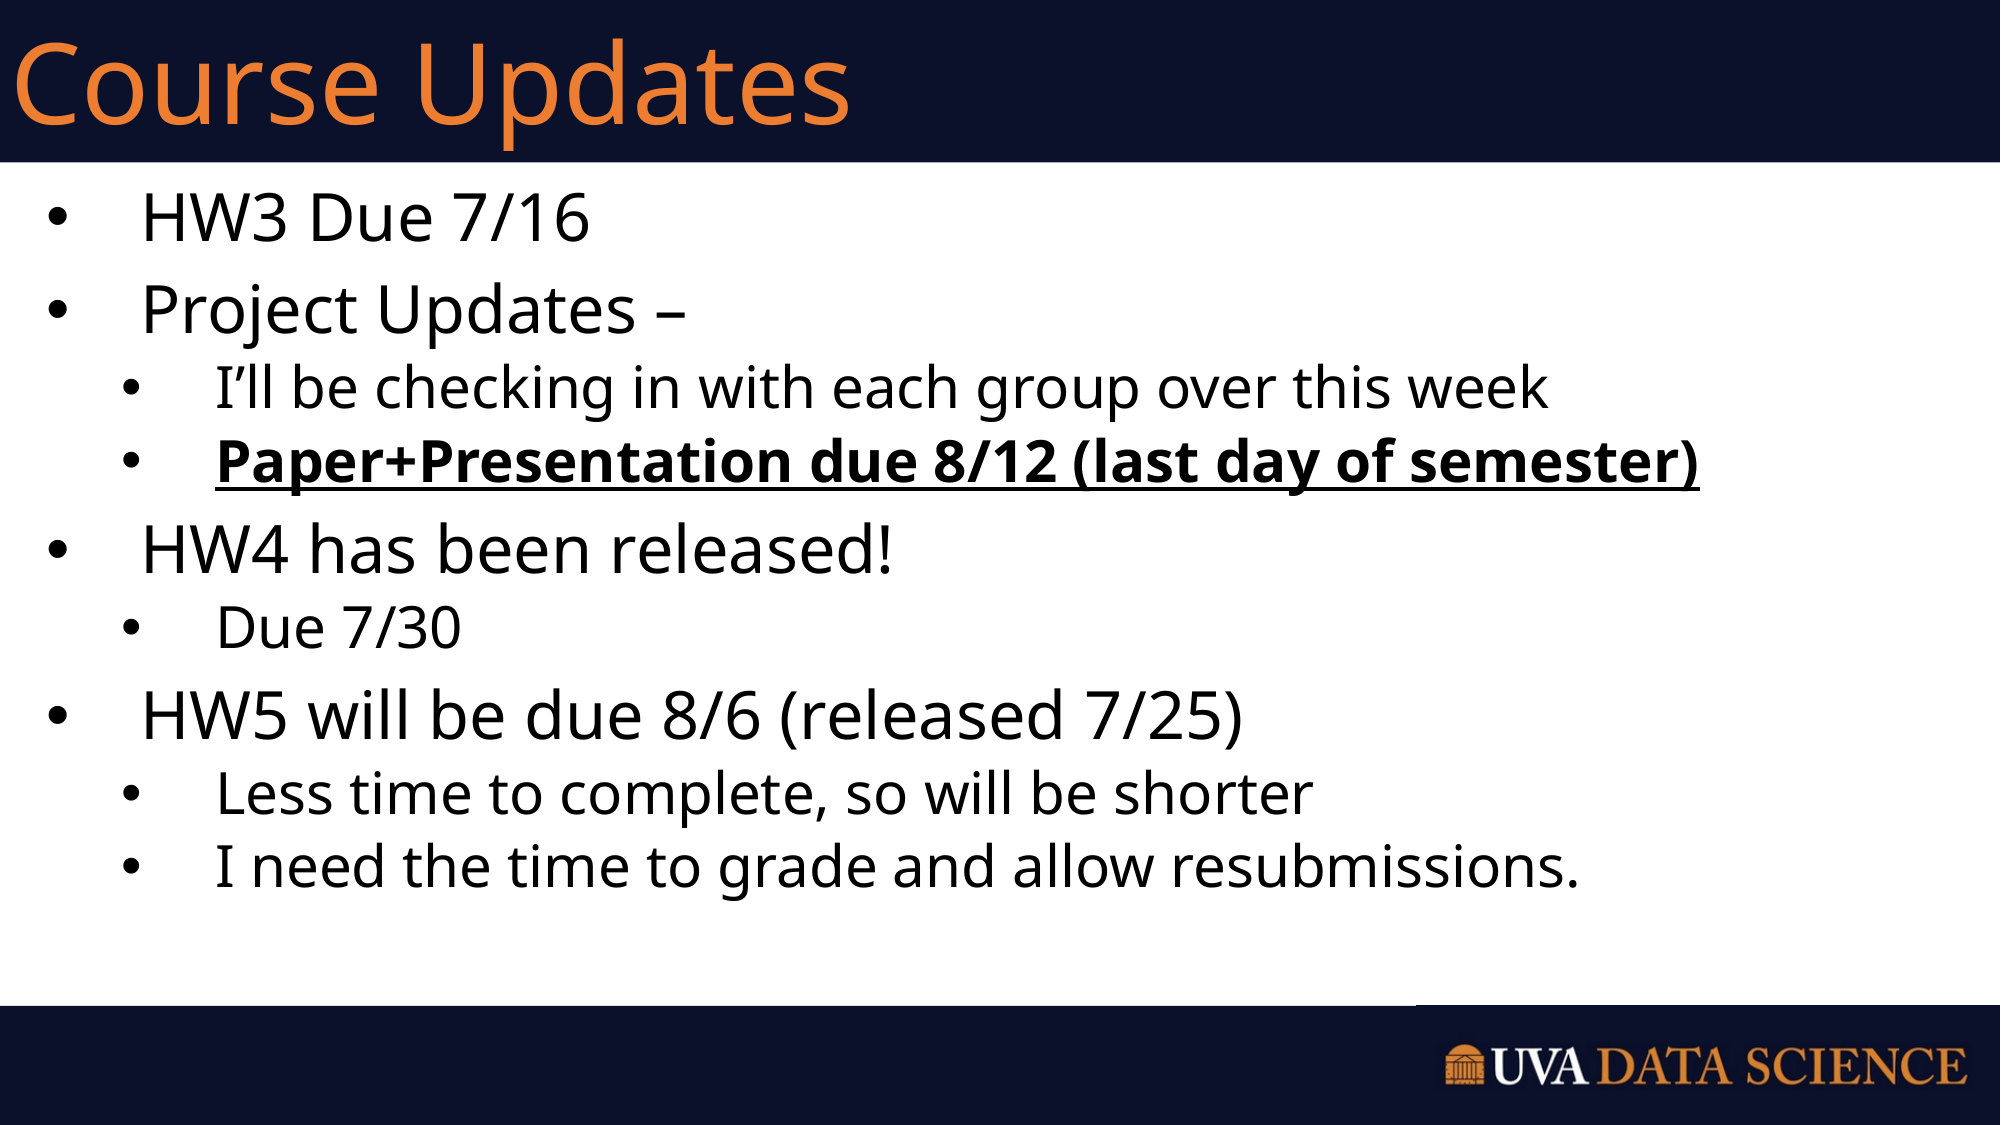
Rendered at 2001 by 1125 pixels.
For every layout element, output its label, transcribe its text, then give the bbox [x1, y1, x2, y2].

text_box Course Updates [0, 4, 869, 155]
picture [1416, 1005, 2000, 1125]
text_box [0, 1005, 1415, 1125]
text_box [0, 0, 2000, 164]
list HW3 Due 7/16 Project Updates – I’ll be checking in with each group over this week Paper+Presentation due 8/12 (last day of semester) HW4 has been released! Due 7/30 HW5 will be due 8/6 (released 7/25) Less time to complete, so will be shorter I need the time to grade and allow resubmissions. [31, 168, 1958, 988]
